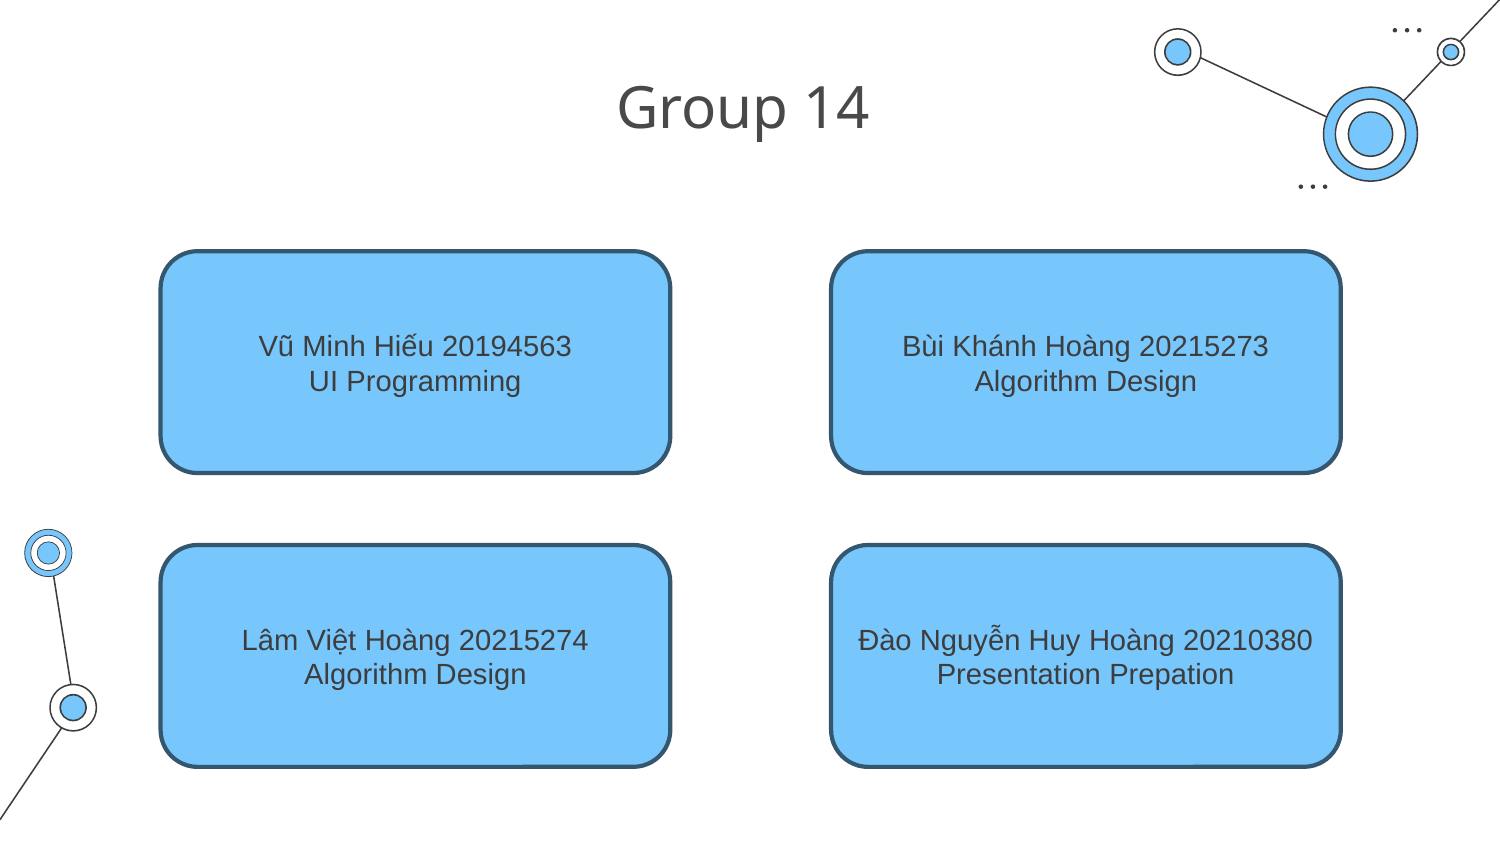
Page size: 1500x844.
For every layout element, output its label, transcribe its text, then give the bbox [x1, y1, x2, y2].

text_box Vũ Minh Hiếu 20194563 UI Programming [158, 249, 673, 476]
text_box Lâm Việt Hoàng 20215274 Algorithm Design [158, 542, 673, 769]
title Group 14 [415, 55, 1086, 150]
text_box Bùi Khánh Hoàng 20215273 Algorithm Design [828, 249, 1343, 476]
text_box Đào Nguyễn Huy Hoàng 20210380 Presentation Prepation [828, 542, 1343, 769]
